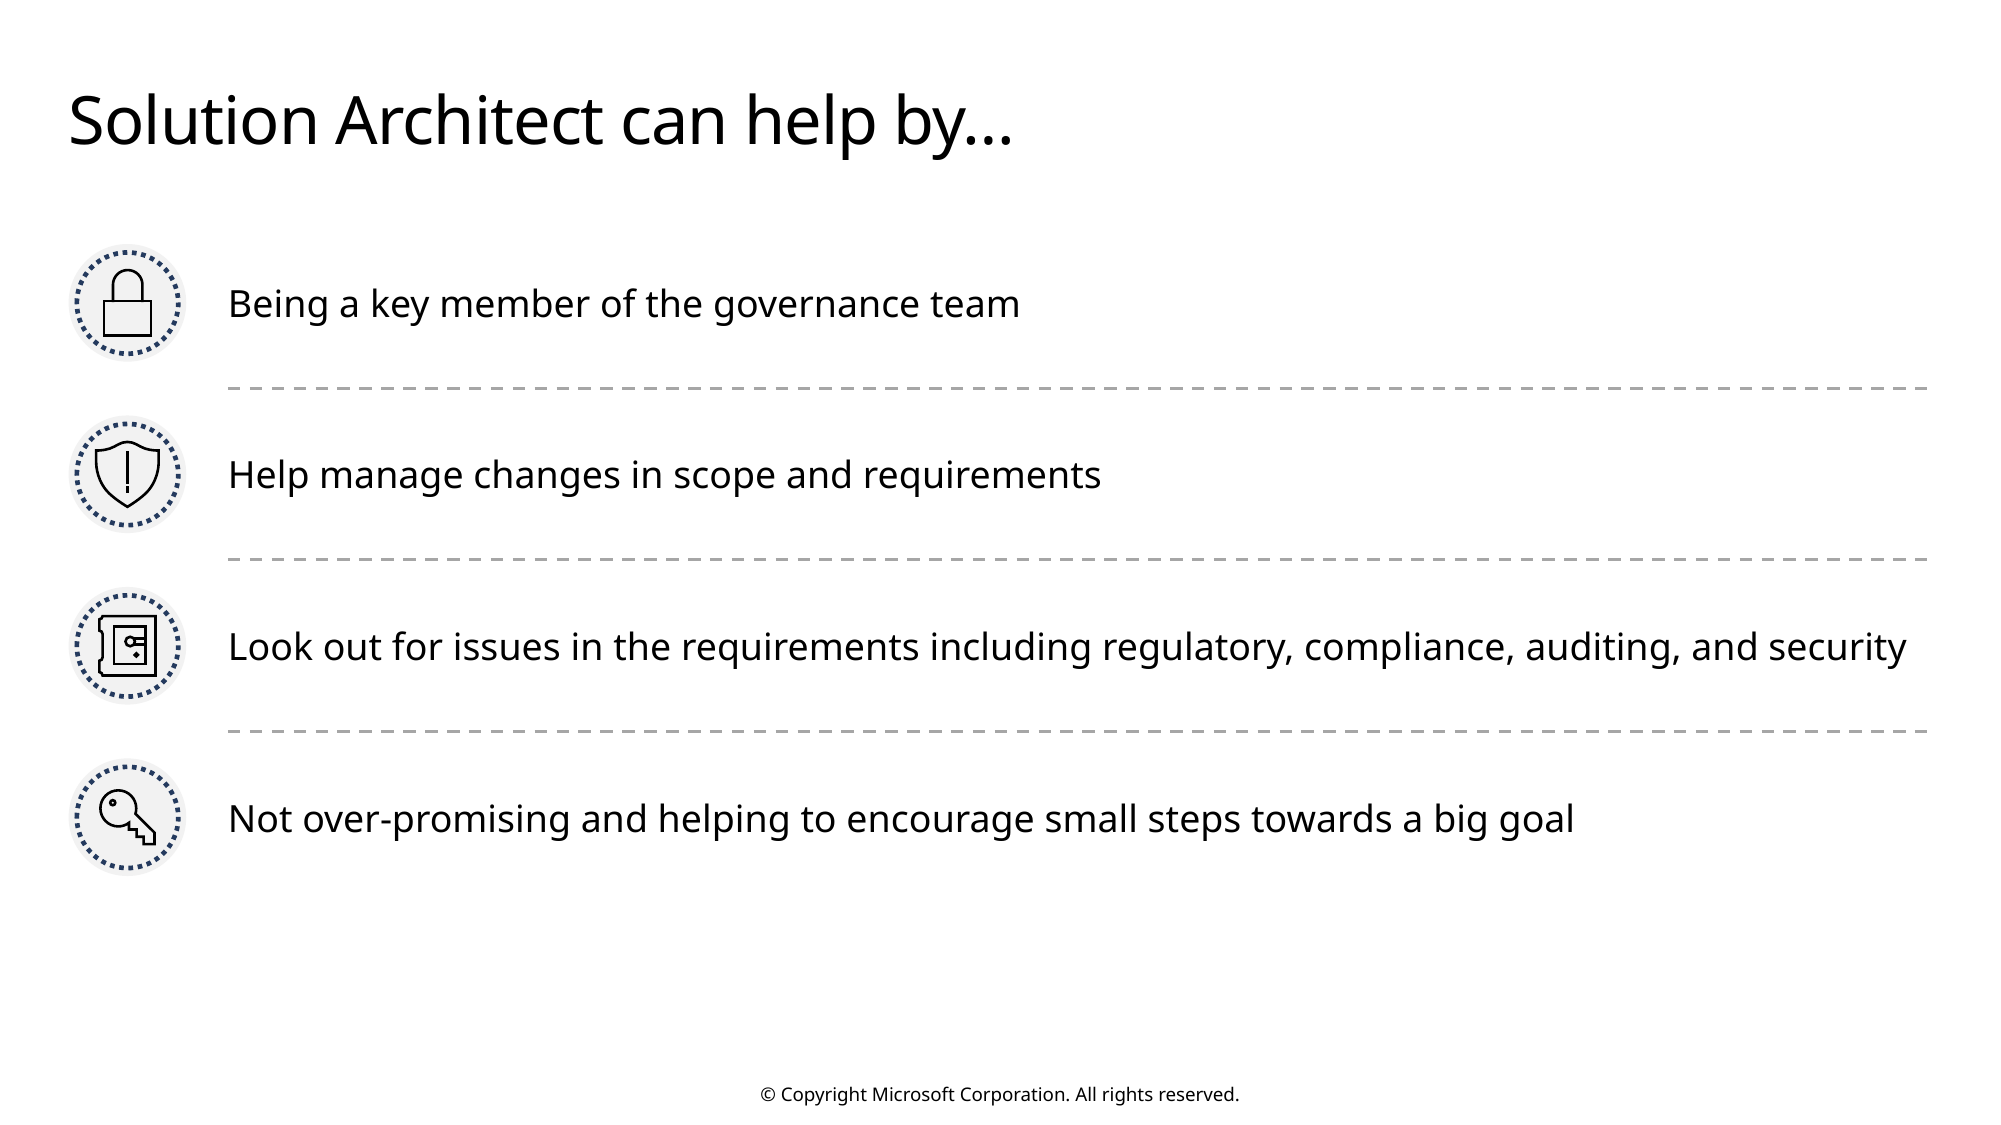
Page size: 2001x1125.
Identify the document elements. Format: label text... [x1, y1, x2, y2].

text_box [68, 243, 187, 362]
list Help manage changes in scope and requirements [227, 409, 1932, 539]
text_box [68, 758, 187, 877]
list Being a key member of the governance team [227, 238, 1932, 367]
list Not over-promising and helping to encourage small steps towards a big goal [227, 753, 1932, 882]
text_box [68, 415, 187, 534]
list Look out for issues in the requirements including regulatory, compliance, auditing, and security [227, 581, 1932, 710]
title Solution Architect can help by… [68, 72, 1930, 184]
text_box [68, 586, 187, 705]
